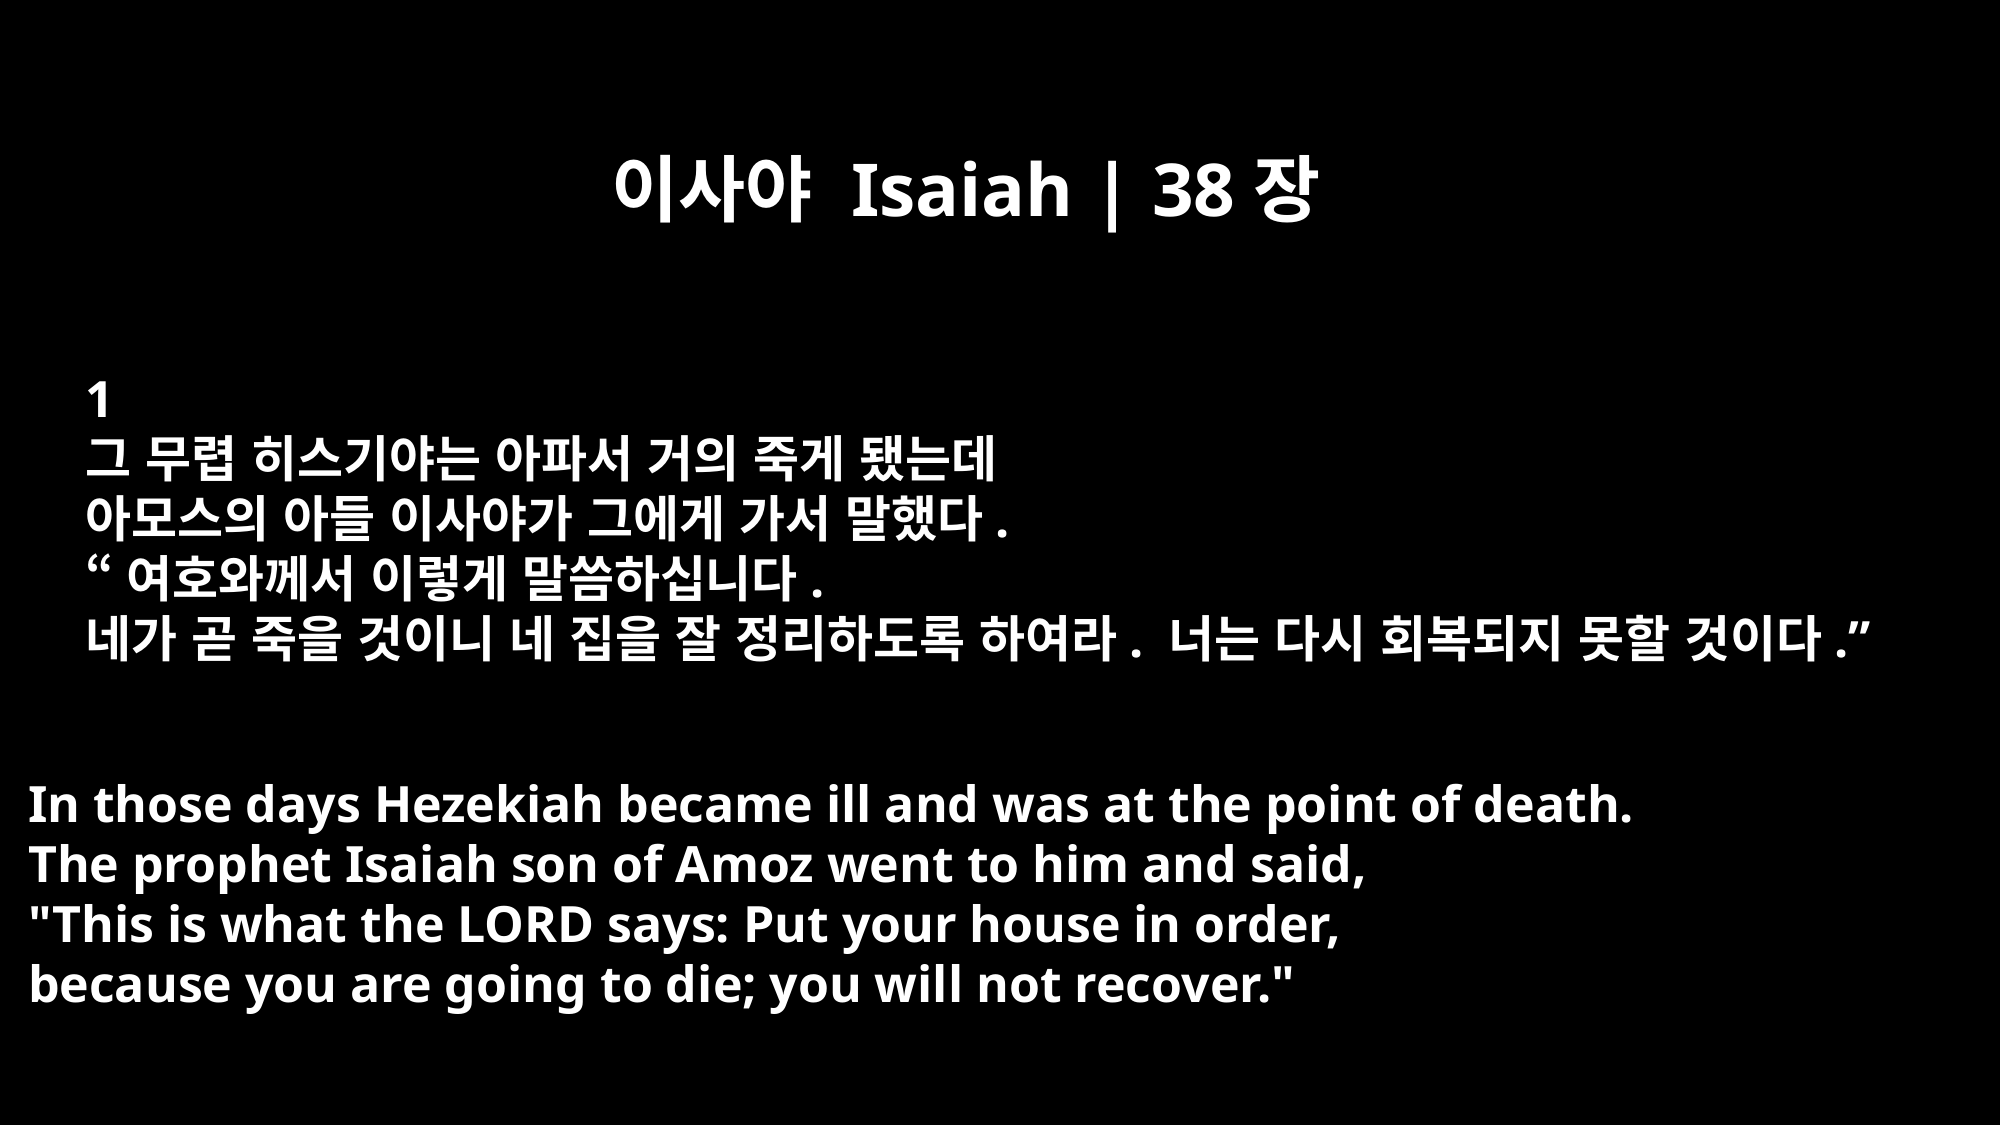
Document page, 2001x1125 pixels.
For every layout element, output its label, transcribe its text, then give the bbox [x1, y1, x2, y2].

text_box 이사야 Isaiah | 38장 [596, 136, 1336, 239]
text_box ﻿1 그 무렵 히스기야는 아파서 거의 죽게 됐는데 아모스의 아들 이사야가 그에게 가서 말했다. “여호와께서 이렇게 말씀하십니다. 네가 곧 죽을 것이니 네 집을 잘 정리하도록 하여라. 너는 다시 회복되지 못할 것이다.” [70, 359, 1887, 675]
text_box In those days Hezekiah became ill and was at the point of death. The prophet Isaiah son of Amoz went to him and said, "This is what the LORD says: Put your house in order, because you are going to die; you will not recover." [13, 764, 1650, 1020]
